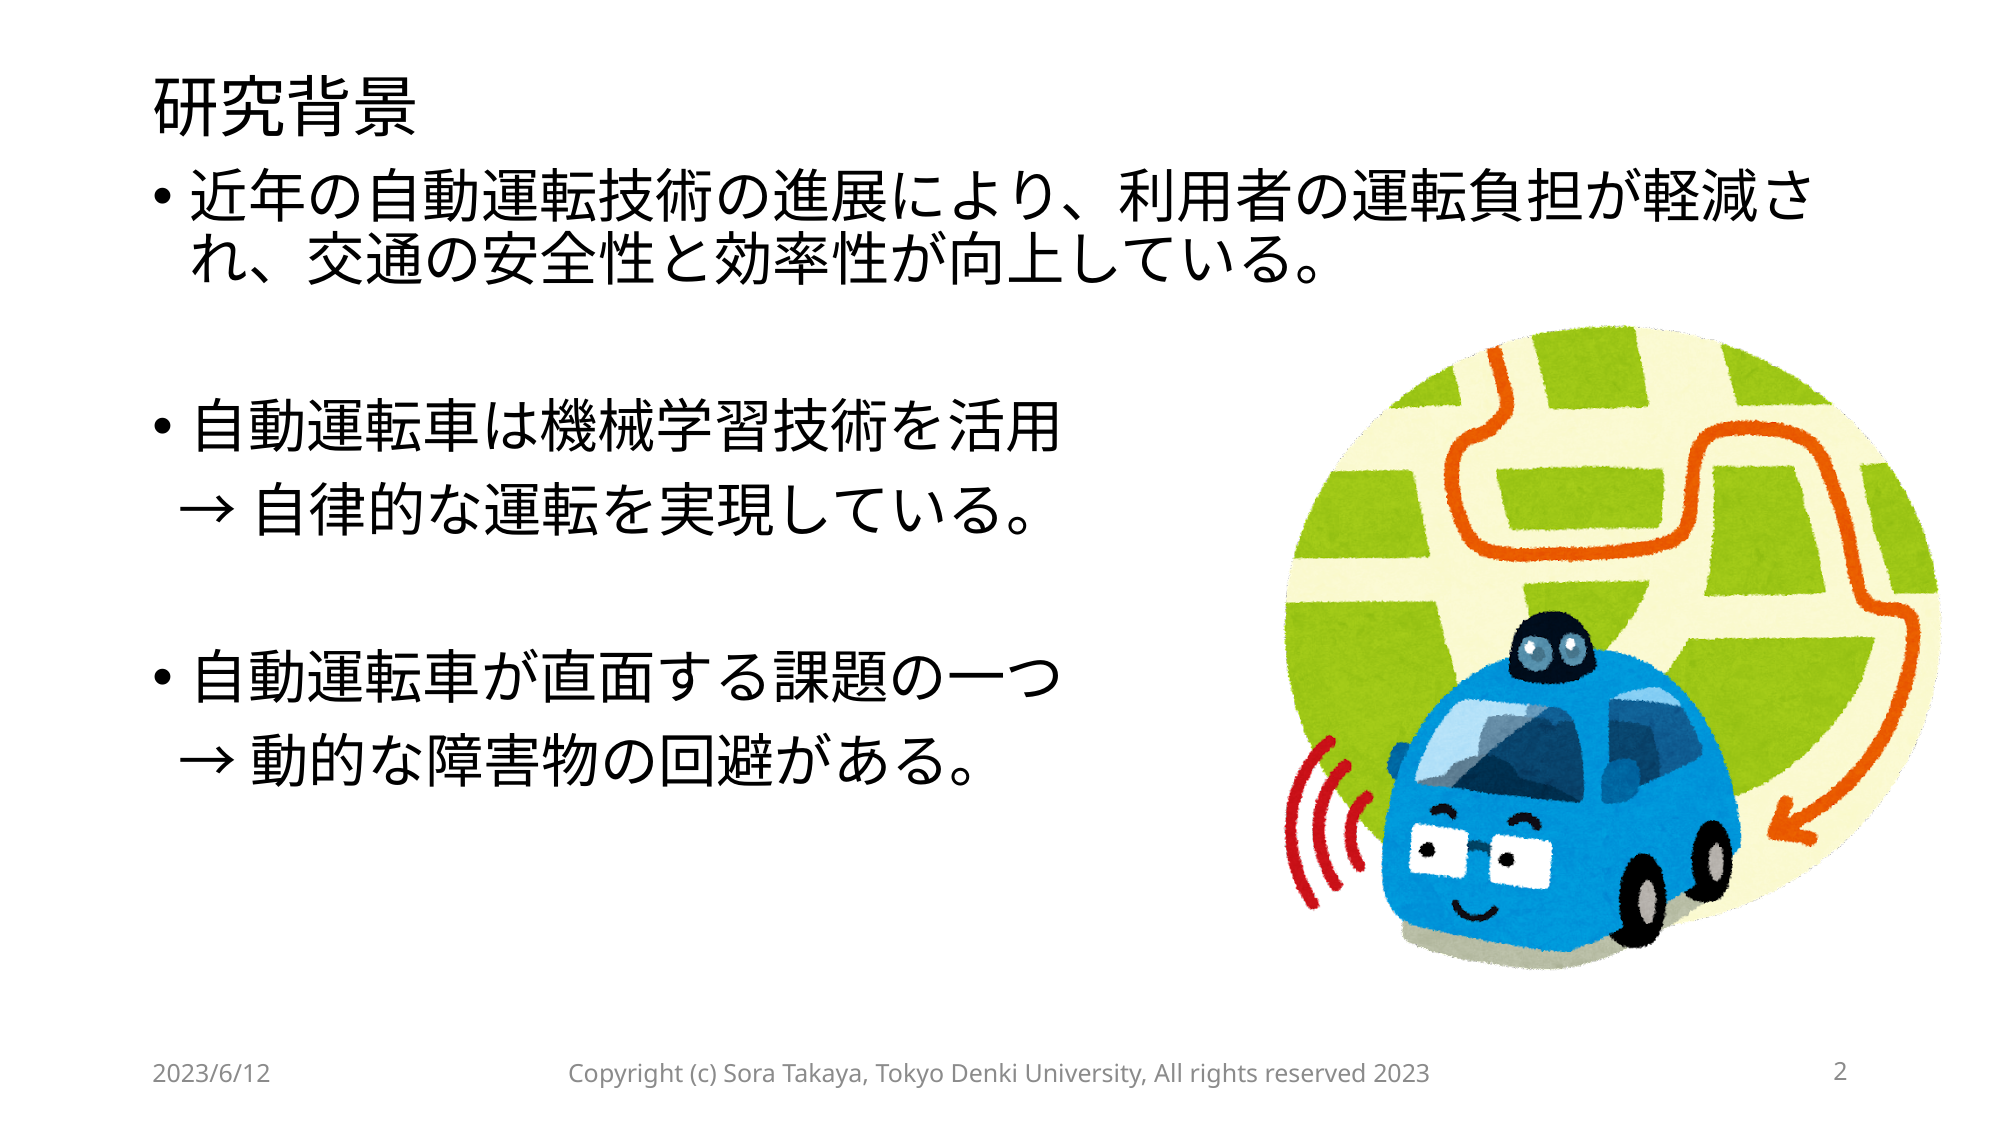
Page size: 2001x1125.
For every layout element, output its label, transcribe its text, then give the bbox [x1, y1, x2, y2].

list 近年の自動運転技術の進展により、利用者の運転負担が軽減され、交通の安全性と効率性が向上している。 自動運転車は機械学習技術を活用 →自律的な運転を実現している。 自動運転車が直面する課題の一つ →動的な障害物の回避がある。 [137, 159, 1863, 1014]
slide_number 2 [1412, 1042, 1863, 1103]
title 研究背景 [137, 59, 1863, 159]
footer Copyright (c) Sora Takaya, Tokyo Denki University, All rights reserved 2023 [384, 1042, 1412, 1103]
picture [1251, 296, 1969, 1014]
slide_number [137, 1042, 384, 1103]
